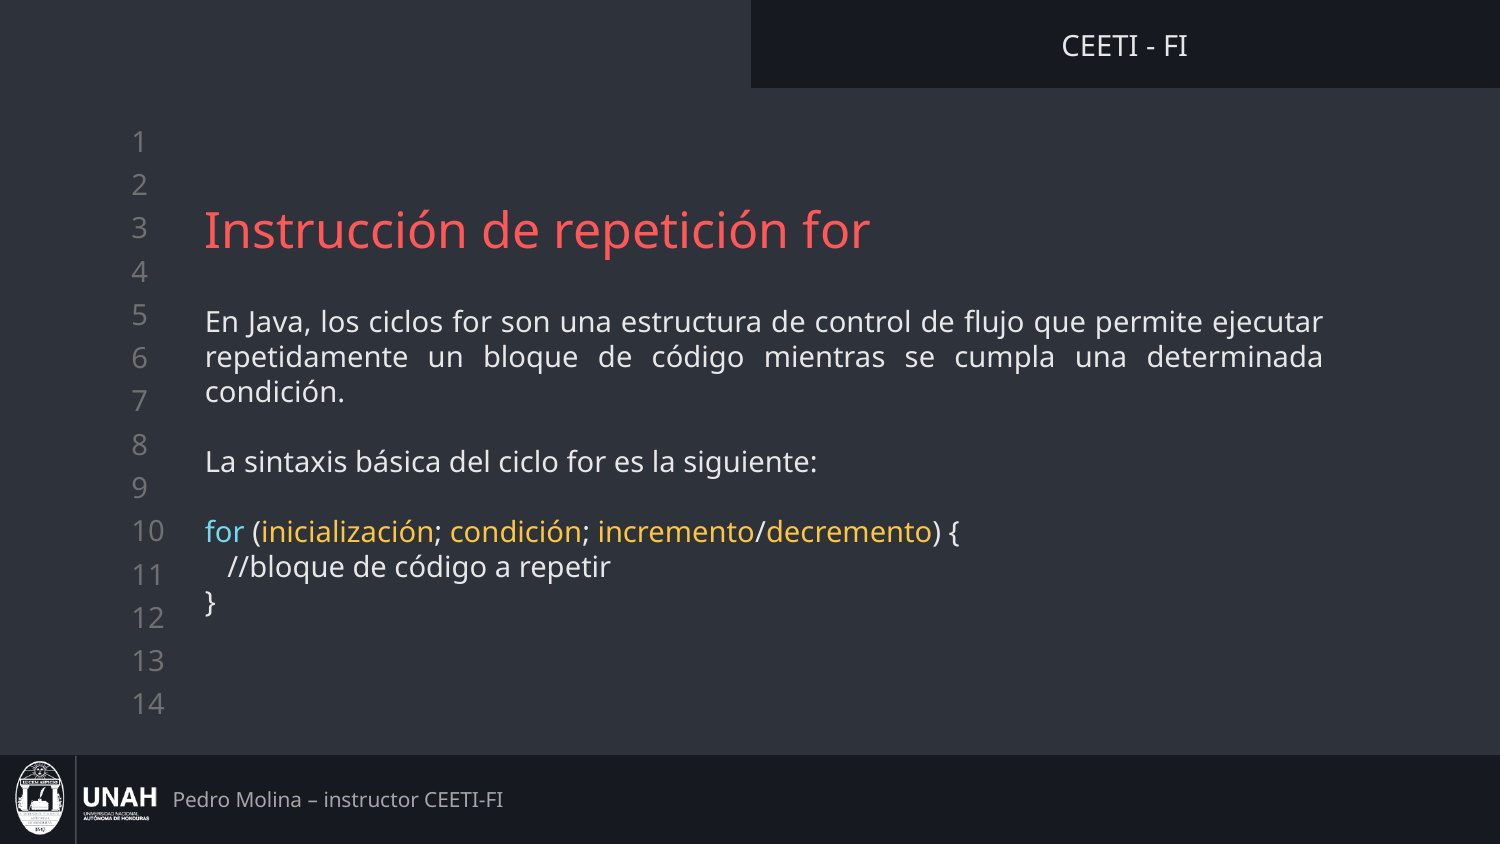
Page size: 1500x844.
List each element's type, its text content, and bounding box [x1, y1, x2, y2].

picture [11, 750, 158, 844]
subtitle Instrucción de repetición for En Java, los ciclos for son una estructura de control de flujo que permite ejecutar repetidamente un bloque de código mientras se cumpla una determinada condición. La sintaxis básica del ciclo for es la siguiente: for (inicialización; condición; incremento/decremento) { //bloque de código a repetir } [189, 111, 1340, 706]
subtitle Pedro Molina – instructor CEETI-FI [163, 770, 693, 829]
subtitle CEETI - FI [750, 15, 1500, 74]
